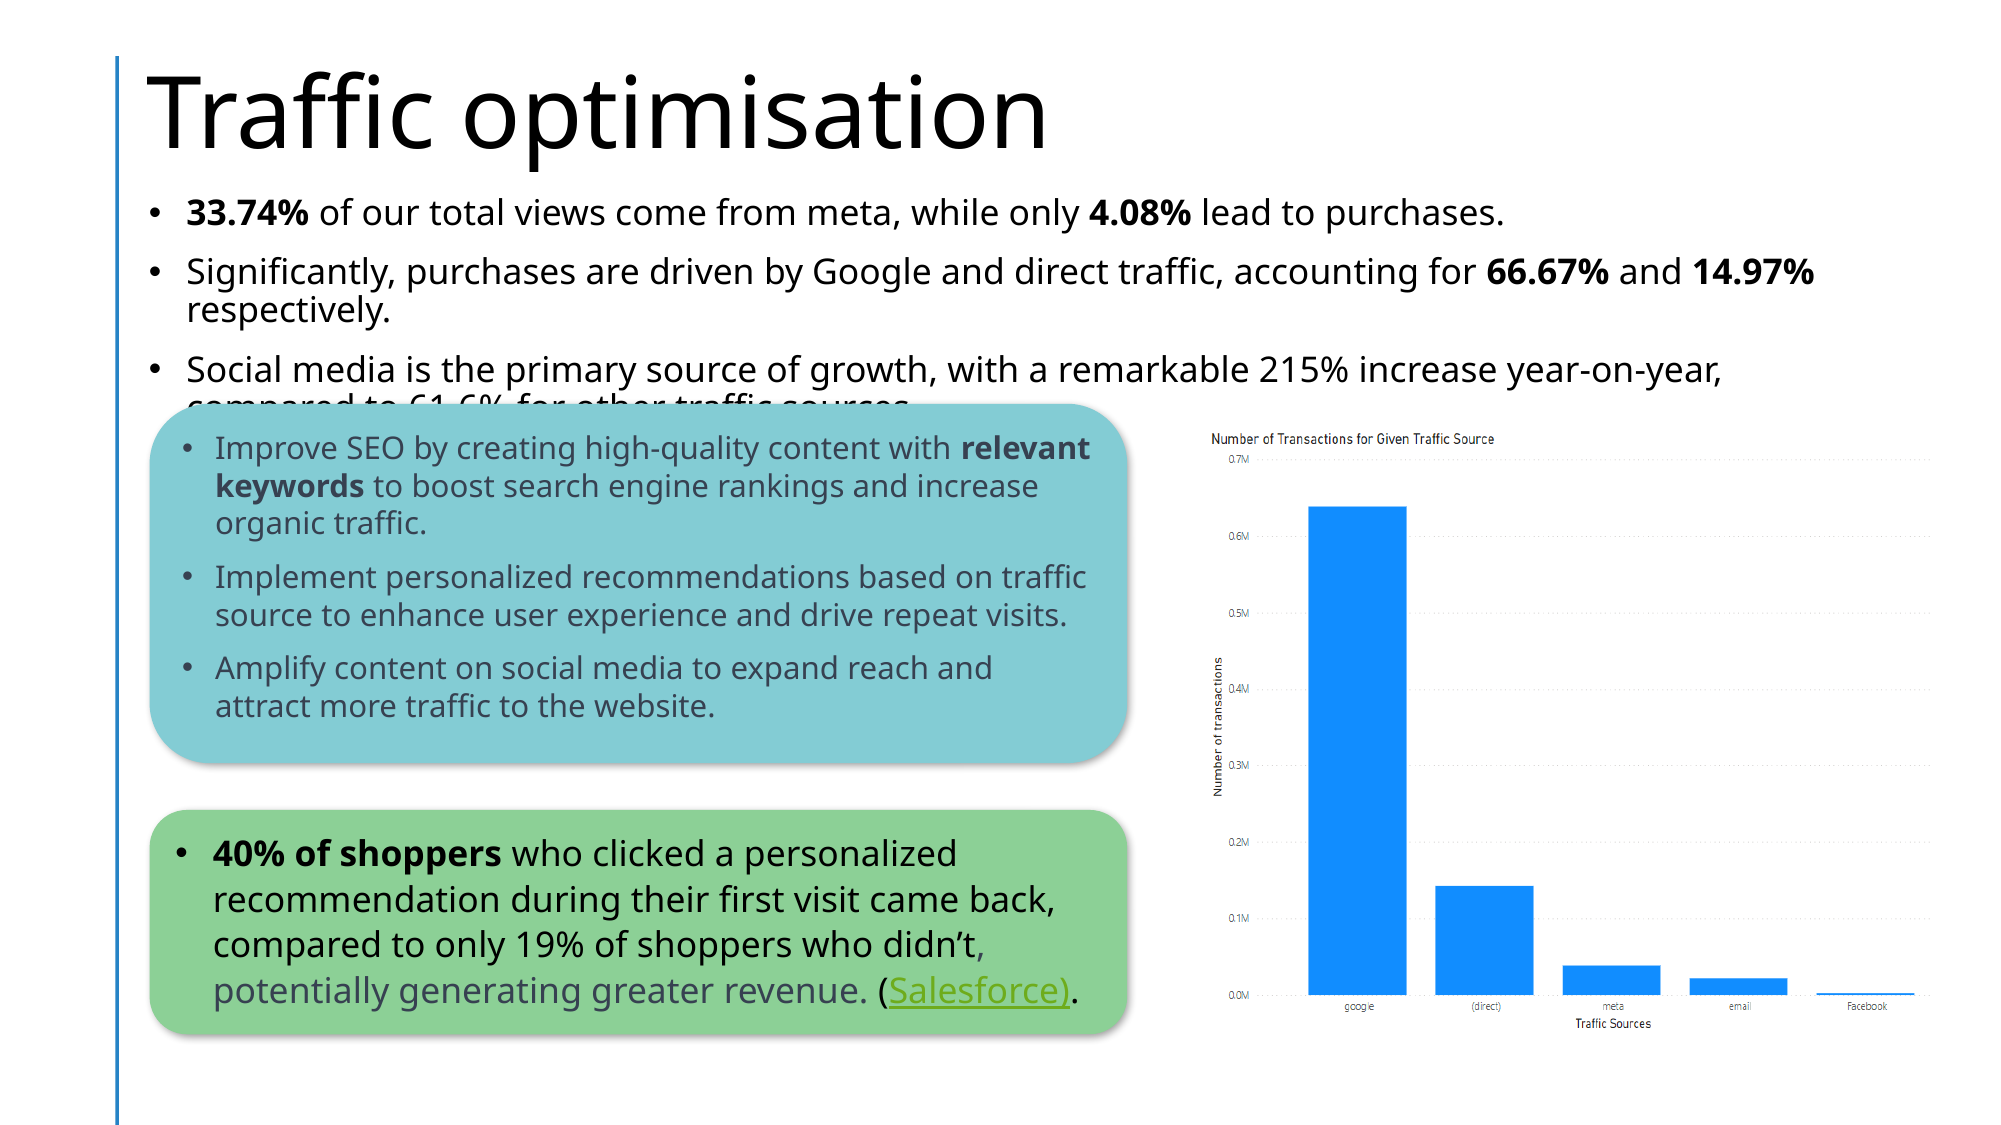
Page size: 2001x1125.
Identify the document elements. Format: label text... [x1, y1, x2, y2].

text_box 40% of shoppers who clicked a personalized recommendation during their first visit came back, compared to only 19% of shoppers who didn’t, potentially generating greater revenue. (Salesforce). [149, 809, 1128, 1035]
title Traffic optimisation [131, 14, 1812, 218]
text_box Improve SEO by creating high-quality content with relevant keywords to boost search engine rankings and increase organic traffic. Implement personalized recommendations based on traffic source to enhance user experience and drive repeat visits. Amplify content on social media to expand reach and attract more traffic to the website. [149, 403, 1128, 764]
list 33.74% of our total views come from meta, while only 4.08% lead to purchases. Significantly, purchases are driven by Google and direct traffic, accounting for 66.67% and 14.97% respectively. Social media is the primary source of growth, with a remarkable 215% increase year-on-year, compared to 61.6% for other traffic sources. [133, 187, 1906, 837]
picture [1201, 429, 1932, 1033]
